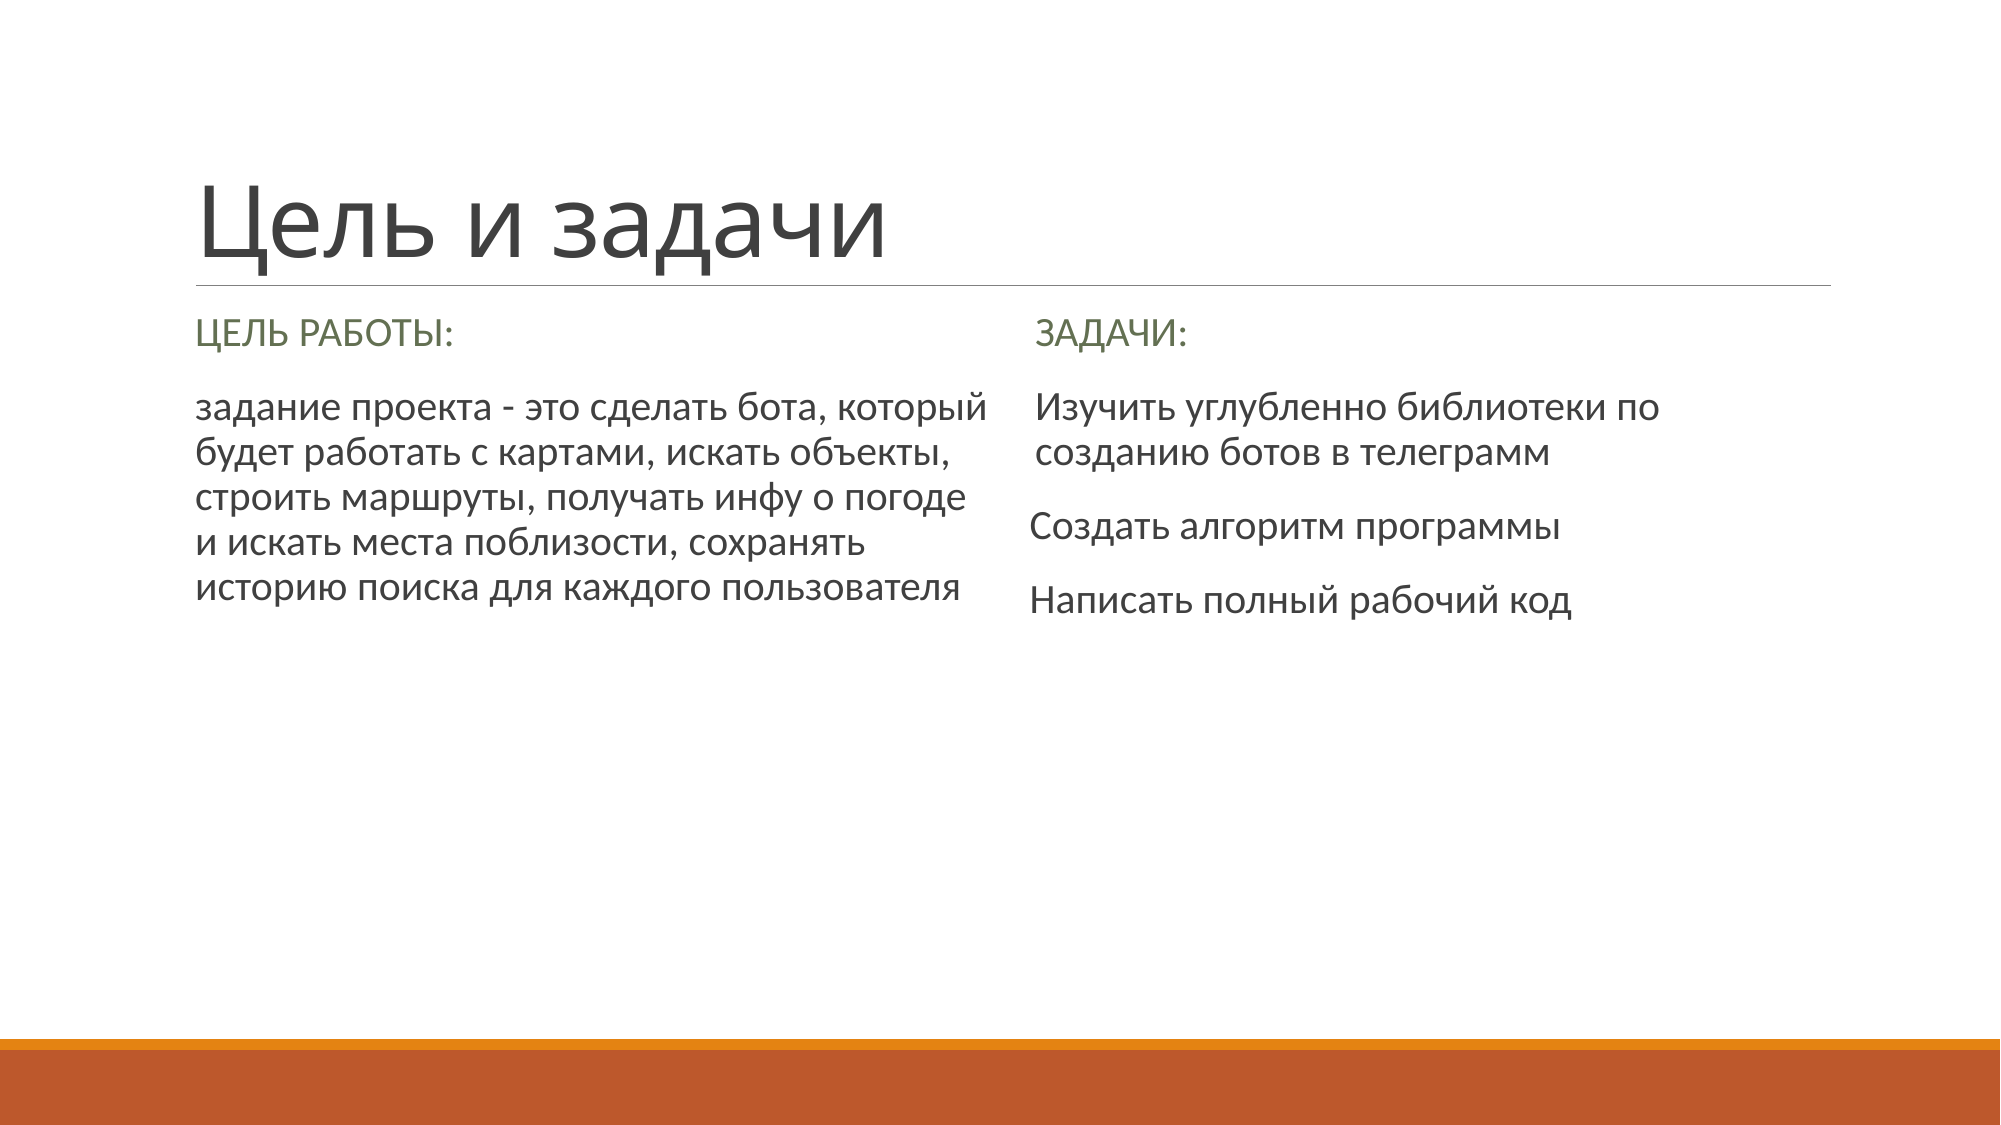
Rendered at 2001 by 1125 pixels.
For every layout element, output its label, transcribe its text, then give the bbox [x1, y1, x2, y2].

title Цель и задачи [180, 47, 1830, 285]
list Задачи: Изучить углубленно библиотеки по созданию ботов в телеграмм Создать алгоритм программы Написать полный рабочий код [1020, 302, 1830, 963]
list Цель работы: задание проекта - это сделать бота, который будет работать с картами, искать объекты, строить маршруты, получать инфу о погоде и искать места поблизости, сохранять историю поиска для каждого пользователя [180, 302, 990, 963]
